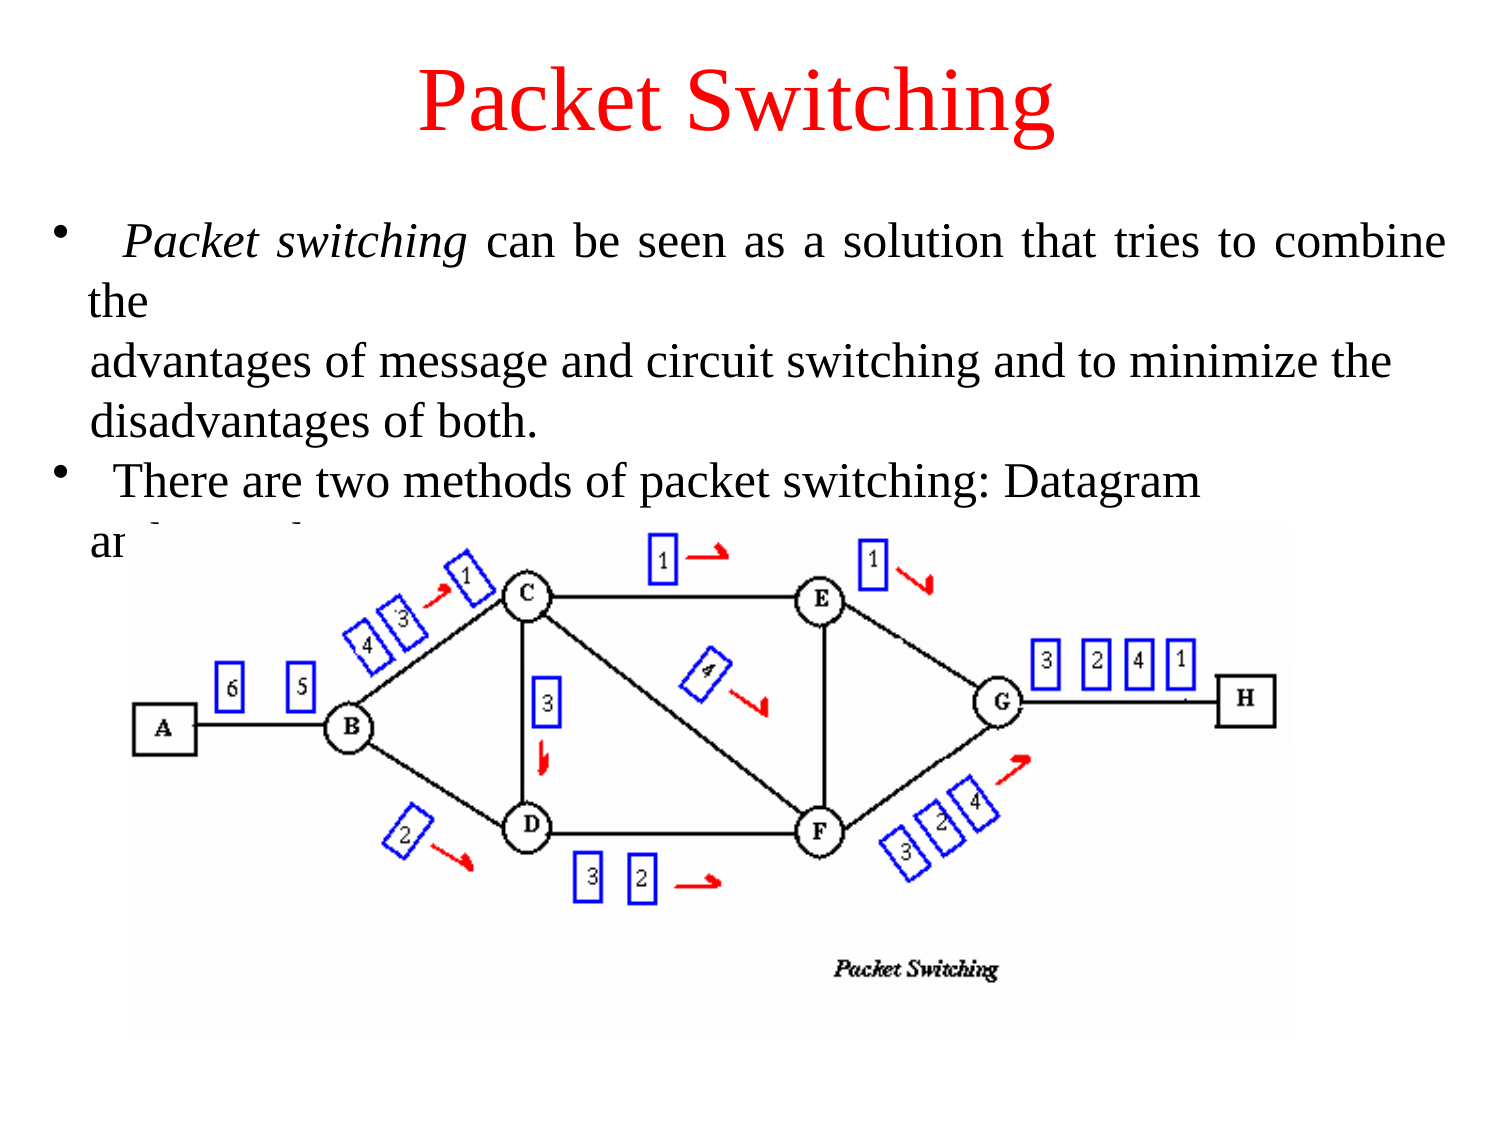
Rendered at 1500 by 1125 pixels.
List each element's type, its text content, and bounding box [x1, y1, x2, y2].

picture [124, 524, 1292, 1043]
text_box Packet switching can be seen as a solution that tries to combine the advantages of message and circuit switching and to minimize the disadvantages of both. There are two methods of packet switching: Datagram and virtual circuit. [37, 199, 1463, 575]
title Packet Switching [312, 49, 1163, 138]
